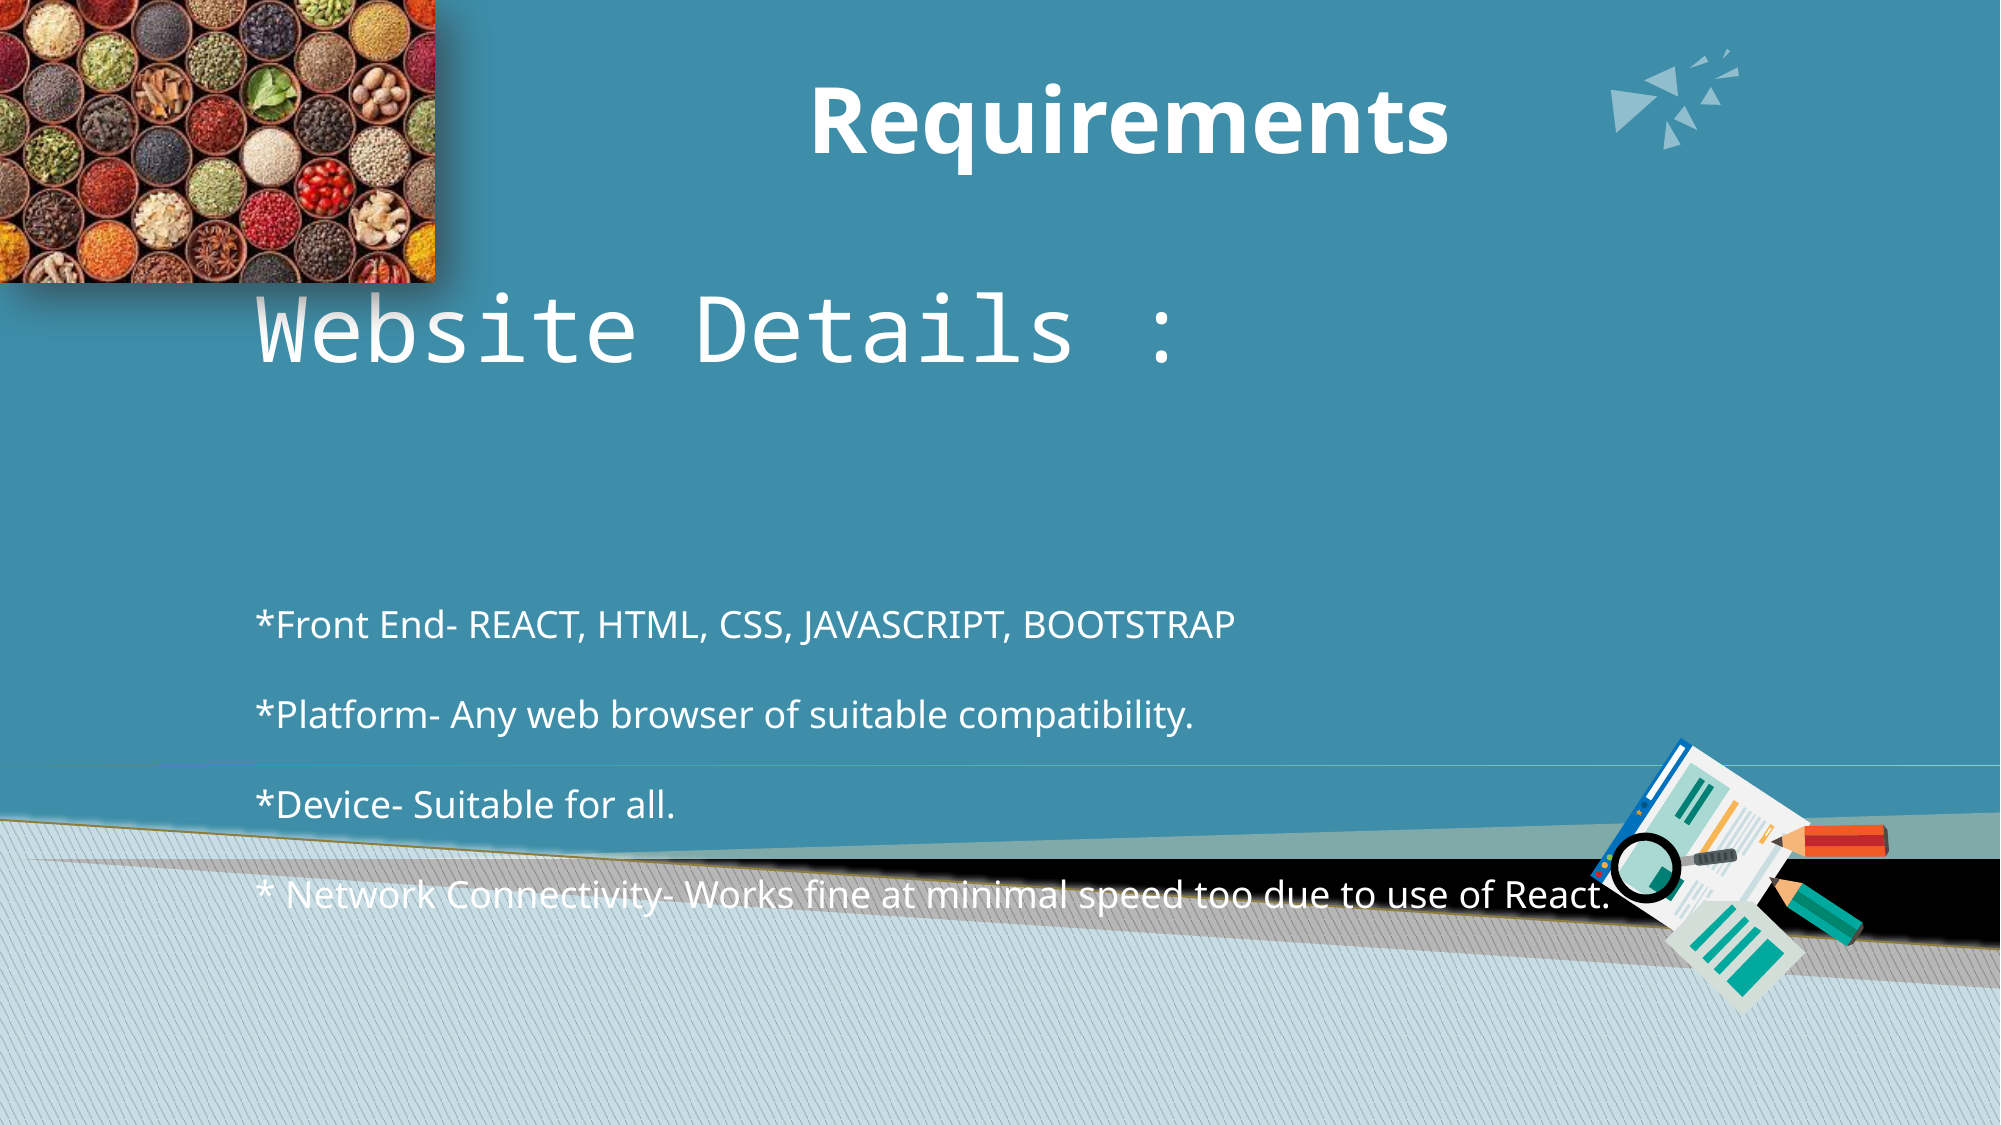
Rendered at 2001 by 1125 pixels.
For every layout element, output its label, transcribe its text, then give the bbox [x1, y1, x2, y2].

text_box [1613, 63, 1745, 148]
text_box Requirements [483, 54, 1467, 179]
text_box Website Details : *Front End- REACT, HTML, CSS, JAVASCRIPT, BOOTSTRAP *Platform- Any web browser of suitable compatibility. *Device- Suitable for all. * Network Connectivity- Works fine at minimal speed too due to use of React. [240, 263, 1702, 1014]
picture [0, 0, 435, 284]
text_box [1625, 746, 1864, 1005]
